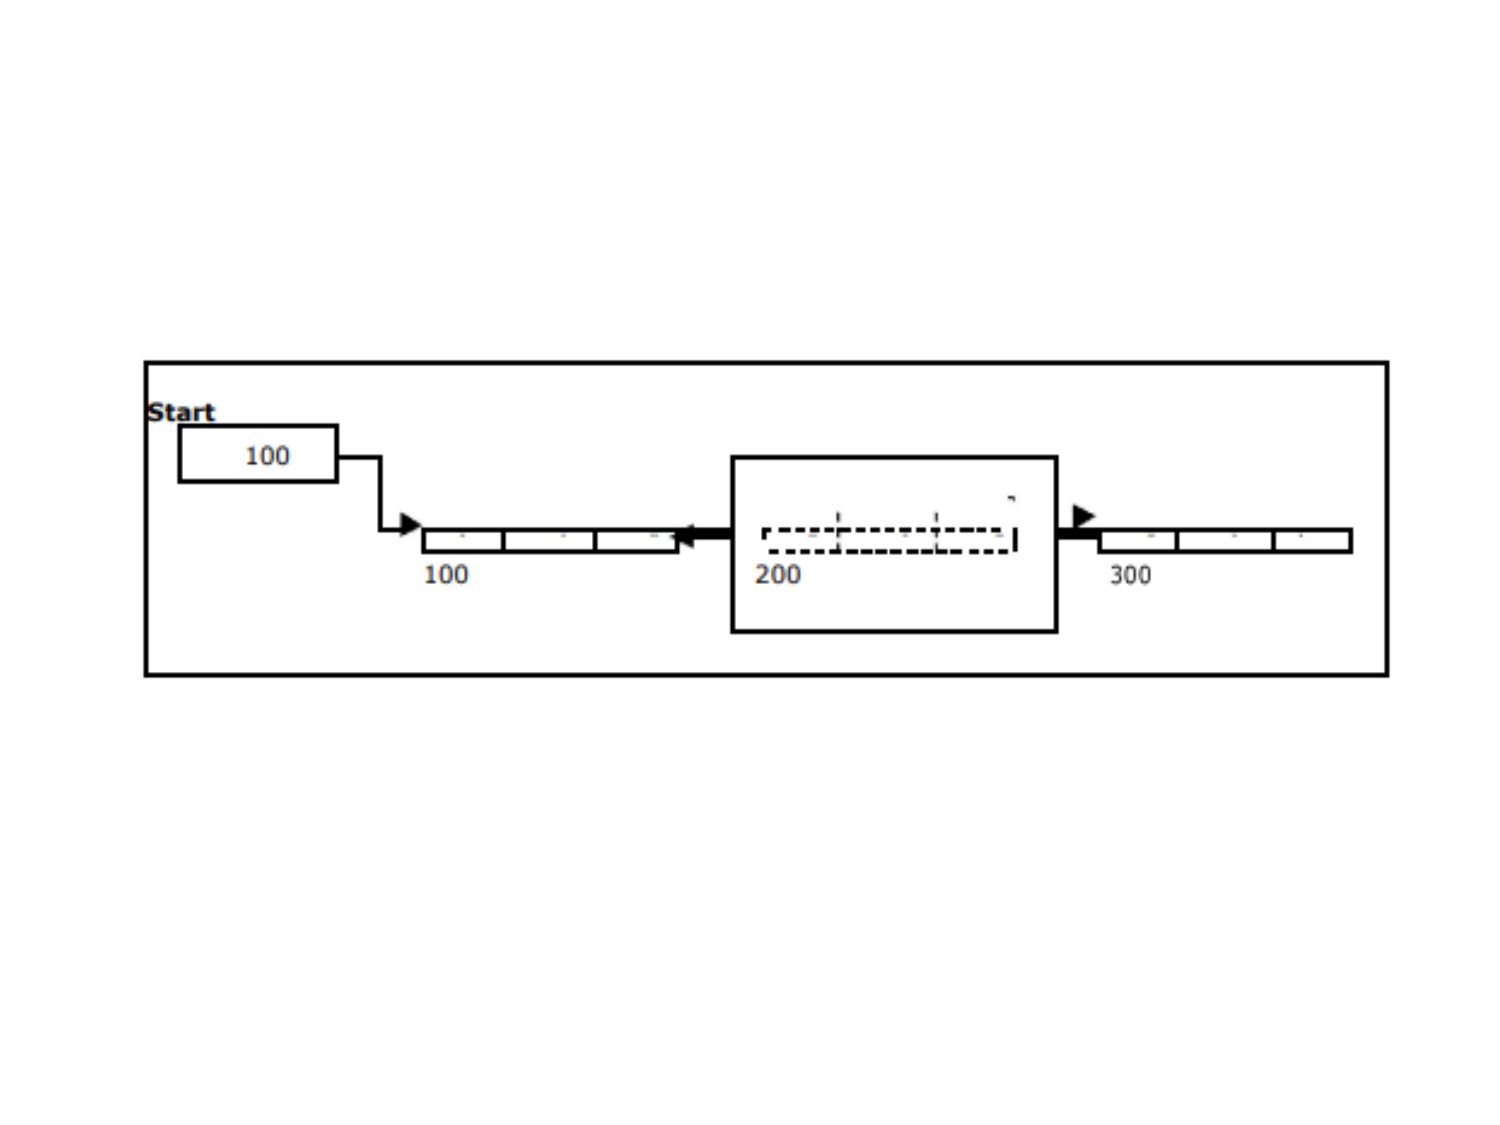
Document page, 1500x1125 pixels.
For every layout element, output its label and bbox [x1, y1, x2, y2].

picture [124, 337, 1436, 688]
